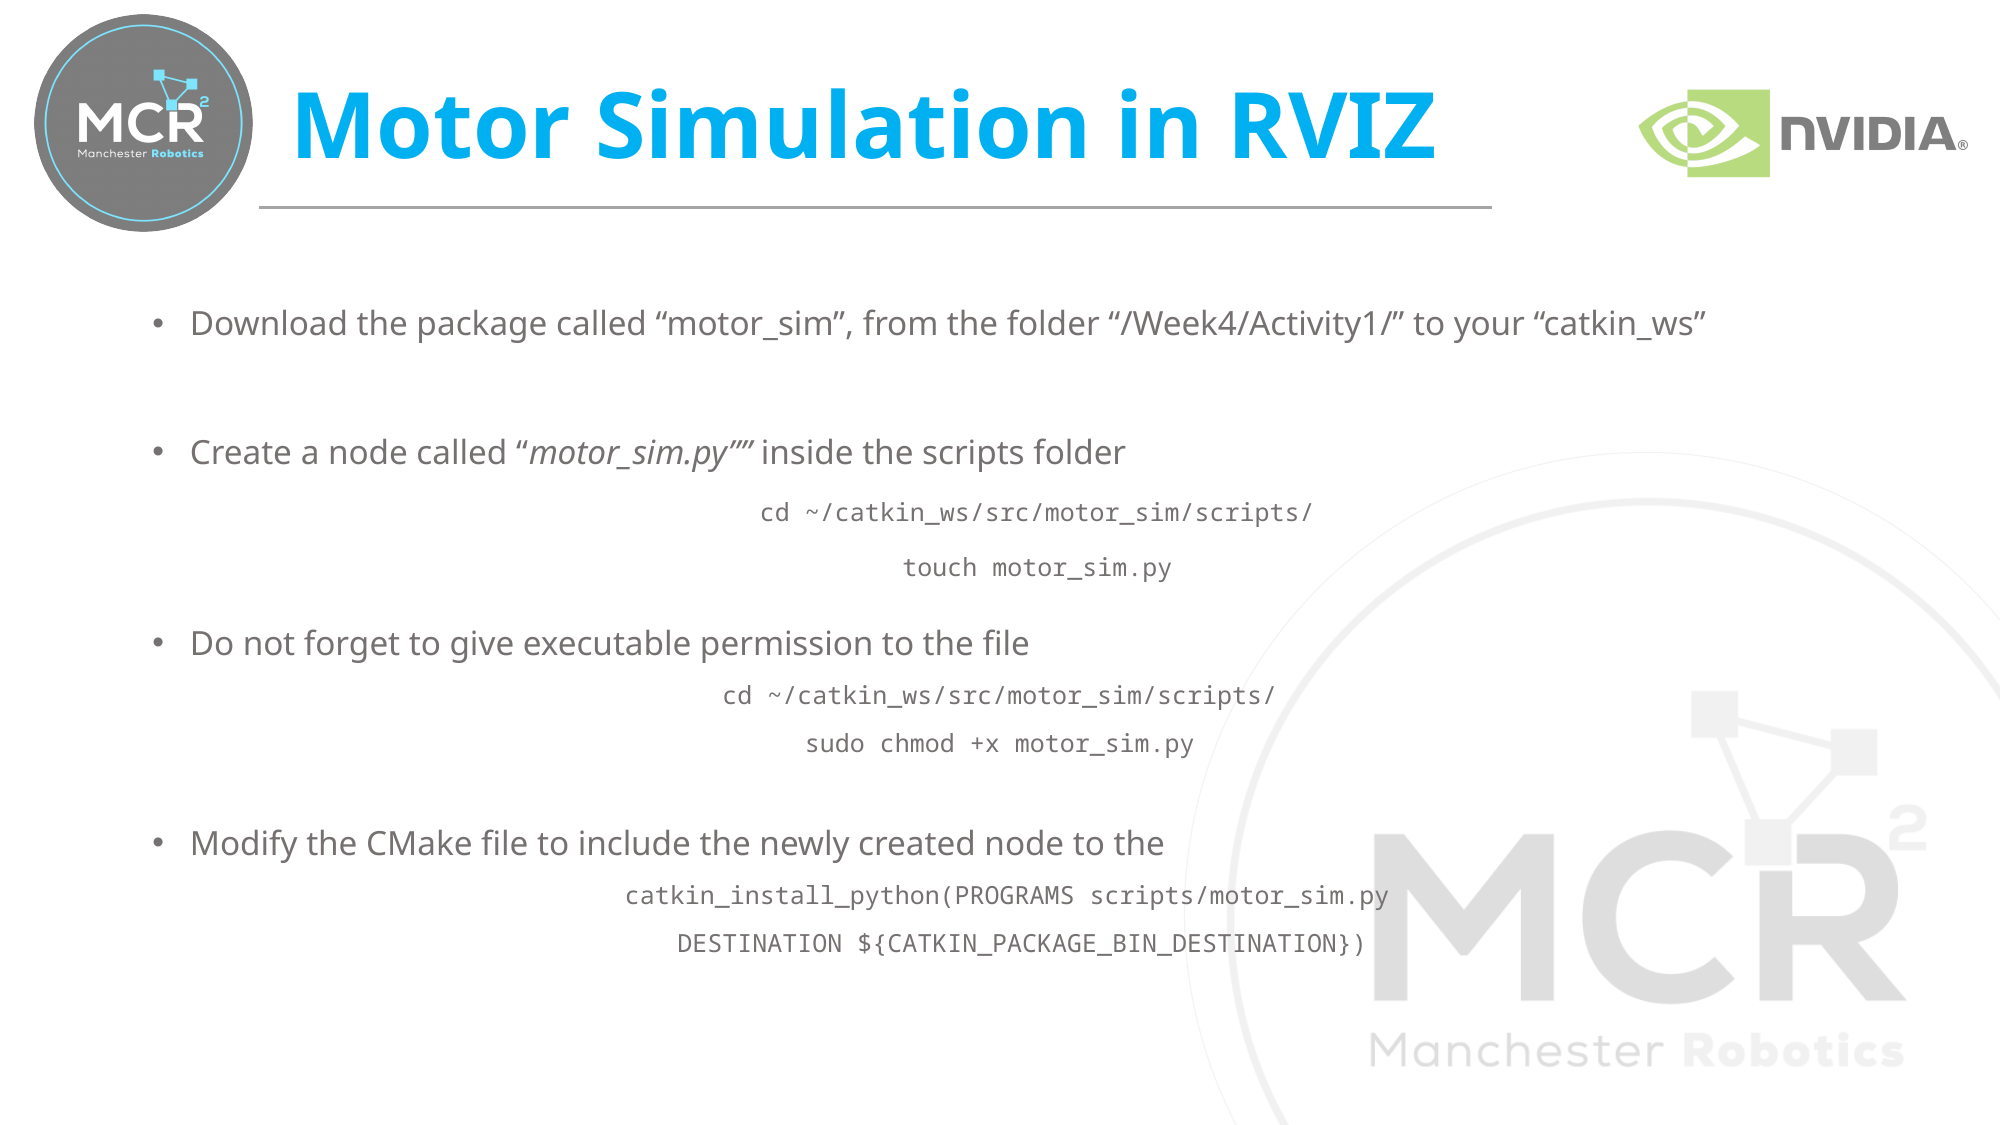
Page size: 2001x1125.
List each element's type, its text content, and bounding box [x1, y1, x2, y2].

list Download the package called “motor_sim”, from the folder “/Week4/Activity1/” to your “catkin_ws” Create a node called “motor_sim.py”” inside the scripts folder cd ~/catkin_ws/src/motor_sim/scripts/ touch motor_sim.py Do not forget to give executable permission to the file cd ~/catkin_ws/src/motor_sim/scripts/ sudo chmod +x motor_sim.py Modify the CMake file to include the newly created node to the catkin_install_python(PROGRAMS scripts/motor_sim.py DESTINATION ${CATKIN_PACKAGE_BIN_DESTINATION}) [137, 299, 1863, 1014]
title Motor Simulation in RVIZ [275, 19, 1615, 238]
